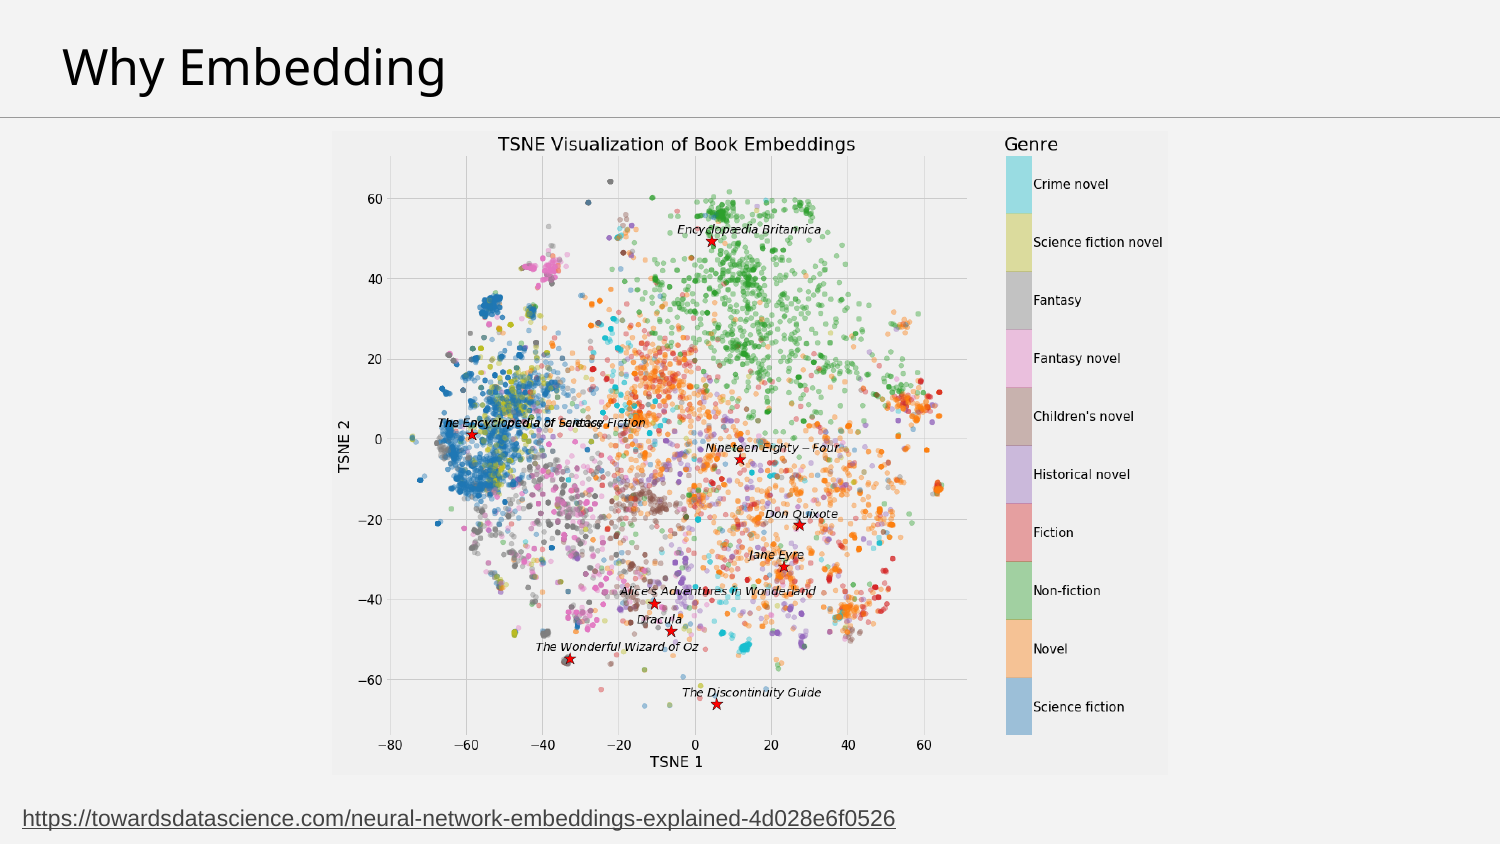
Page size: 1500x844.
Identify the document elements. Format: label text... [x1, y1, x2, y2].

picture [331, 131, 1169, 776]
title Why Embedding [47, 20, 1392, 116]
text_box https://towardsdatascience.com/neural-network-embeddings-explained-4d028e6f0526 [7, 788, 1243, 842]
title Why Embedding [47, 126, 1392, 664]
